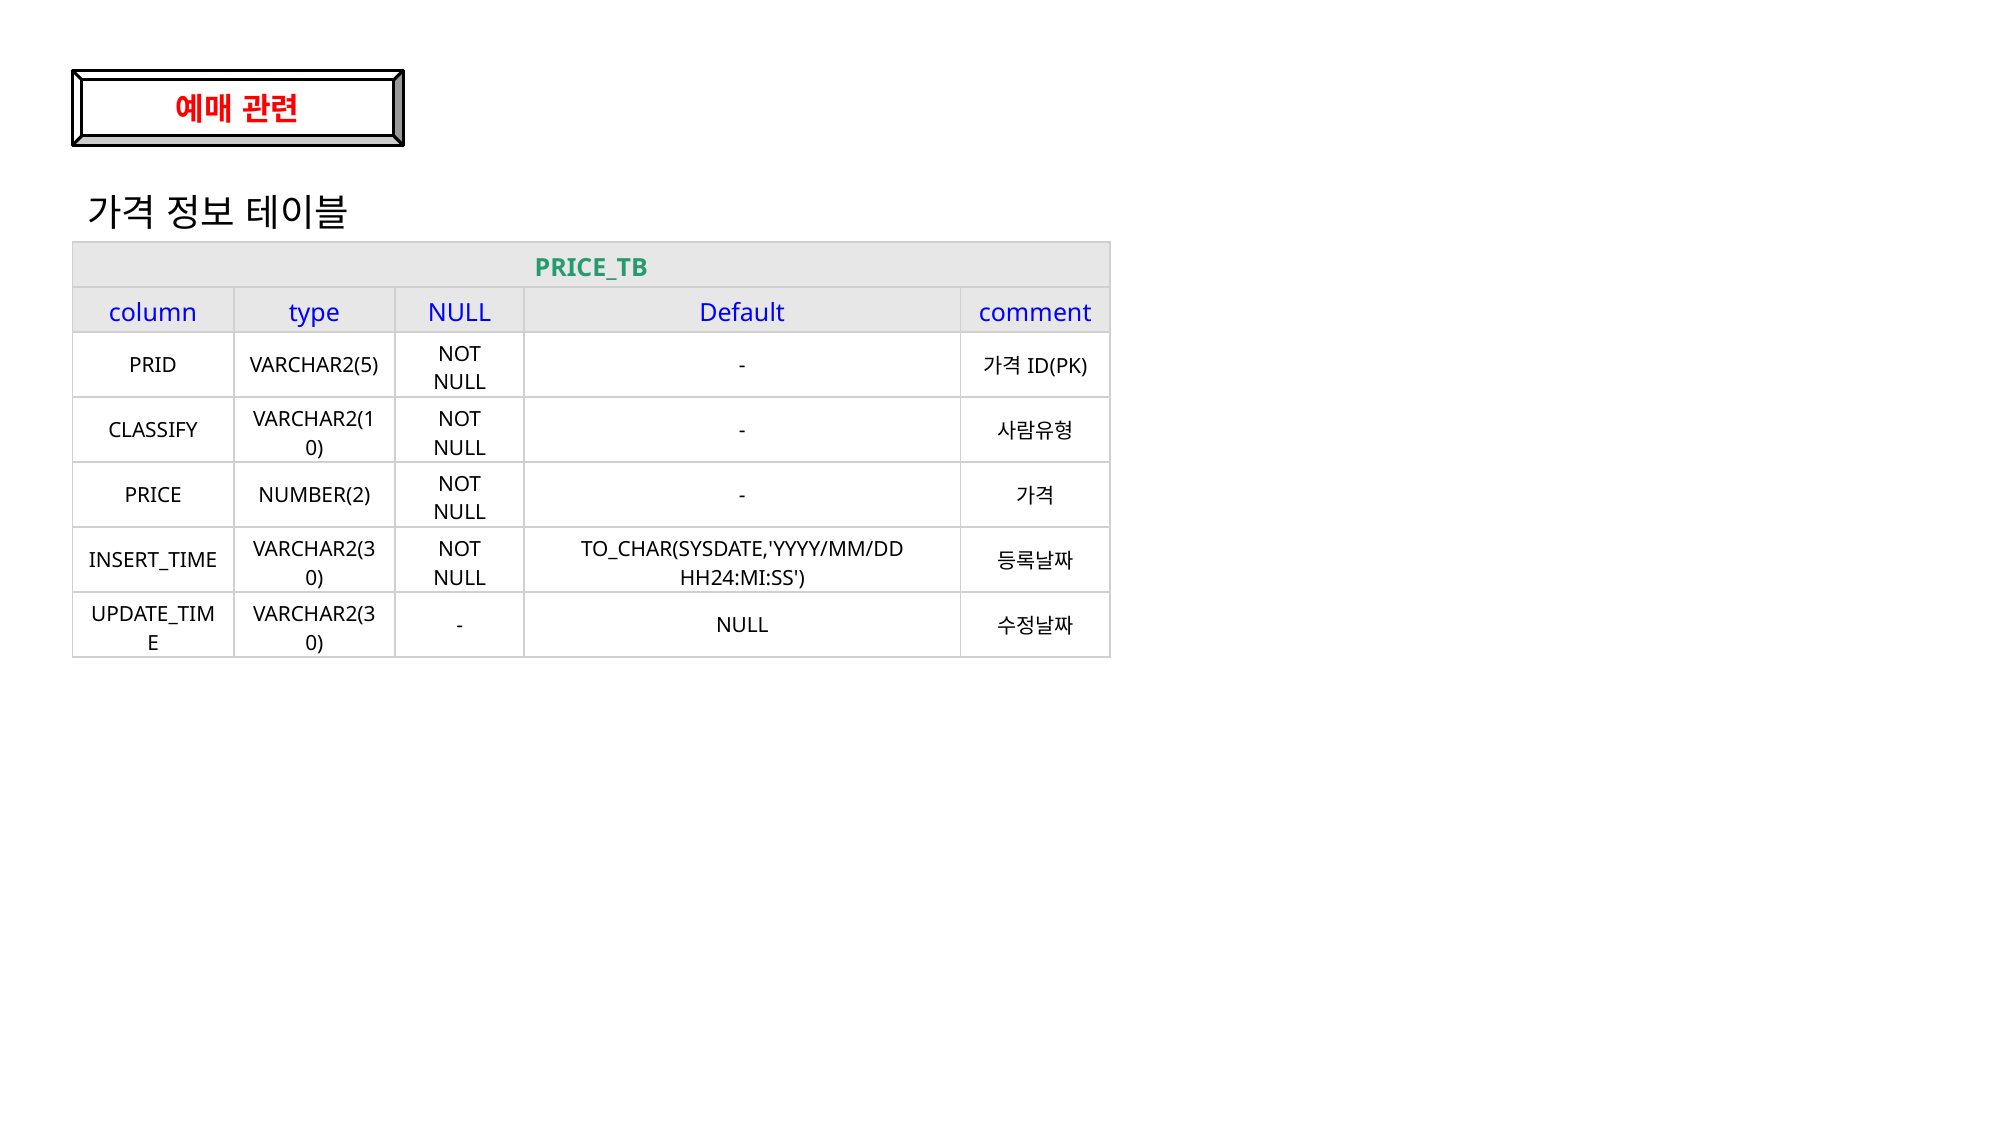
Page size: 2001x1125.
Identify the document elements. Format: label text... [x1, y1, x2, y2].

table_cell NULL [396, 288, 523, 331]
table_cell - [525, 463, 960, 526]
table_cell TO_CHAR(SYSDATE,'YYYY/MM/DD HH24:MI:SS') [525, 528, 960, 591]
table_cell CLASSIFY [73, 398, 233, 461]
table_cell comment [961, 288, 1109, 331]
table_cell 가격 [961, 463, 1109, 526]
table_cell UPDATE_TIME [73, 593, 233, 656]
table_cell PRICE [73, 463, 233, 526]
table_cell NOT NULL [396, 528, 523, 591]
table_cell - [525, 333, 960, 396]
table_cell 가격ID(PK) [961, 333, 1109, 396]
table_cell Default [525, 288, 960, 331]
table_cell VARCHAR2(30) [235, 528, 394, 591]
table_header PRICE_TB [73, 243, 1109, 286]
table_cell type [235, 288, 394, 331]
table_cell PRID [73, 333, 233, 396]
table_cell NOT NULL [396, 398, 523, 461]
table_cell VARCHAR2(30) [235, 593, 394, 656]
table_cell NUMBER(2) [235, 463, 394, 526]
table_cell 사람유형 [961, 398, 1109, 461]
text_box 예매 관련 [71, 69, 405, 147]
table_cell INSERT_TIME [73, 528, 233, 591]
table_cell VARCHAR2(5) [235, 333, 394, 396]
text_box 가격 정보 테이블 [72, 181, 520, 241]
table_cell - [396, 593, 523, 656]
table_cell 등록날짜 [961, 528, 1109, 591]
table_cell column [73, 288, 233, 331]
table_cell VARCHAR2(30) [78, 72, 398, 78]
table_cell - [525, 398, 960, 461]
table_cell NOT NULL [396, 333, 523, 396]
table_cell NOT NULL [396, 463, 523, 526]
table_cell VARCHAR2(10) [235, 398, 394, 461]
table_cell 수정날짜 [961, 593, 1109, 656]
table_cell NULL [525, 593, 960, 656]
